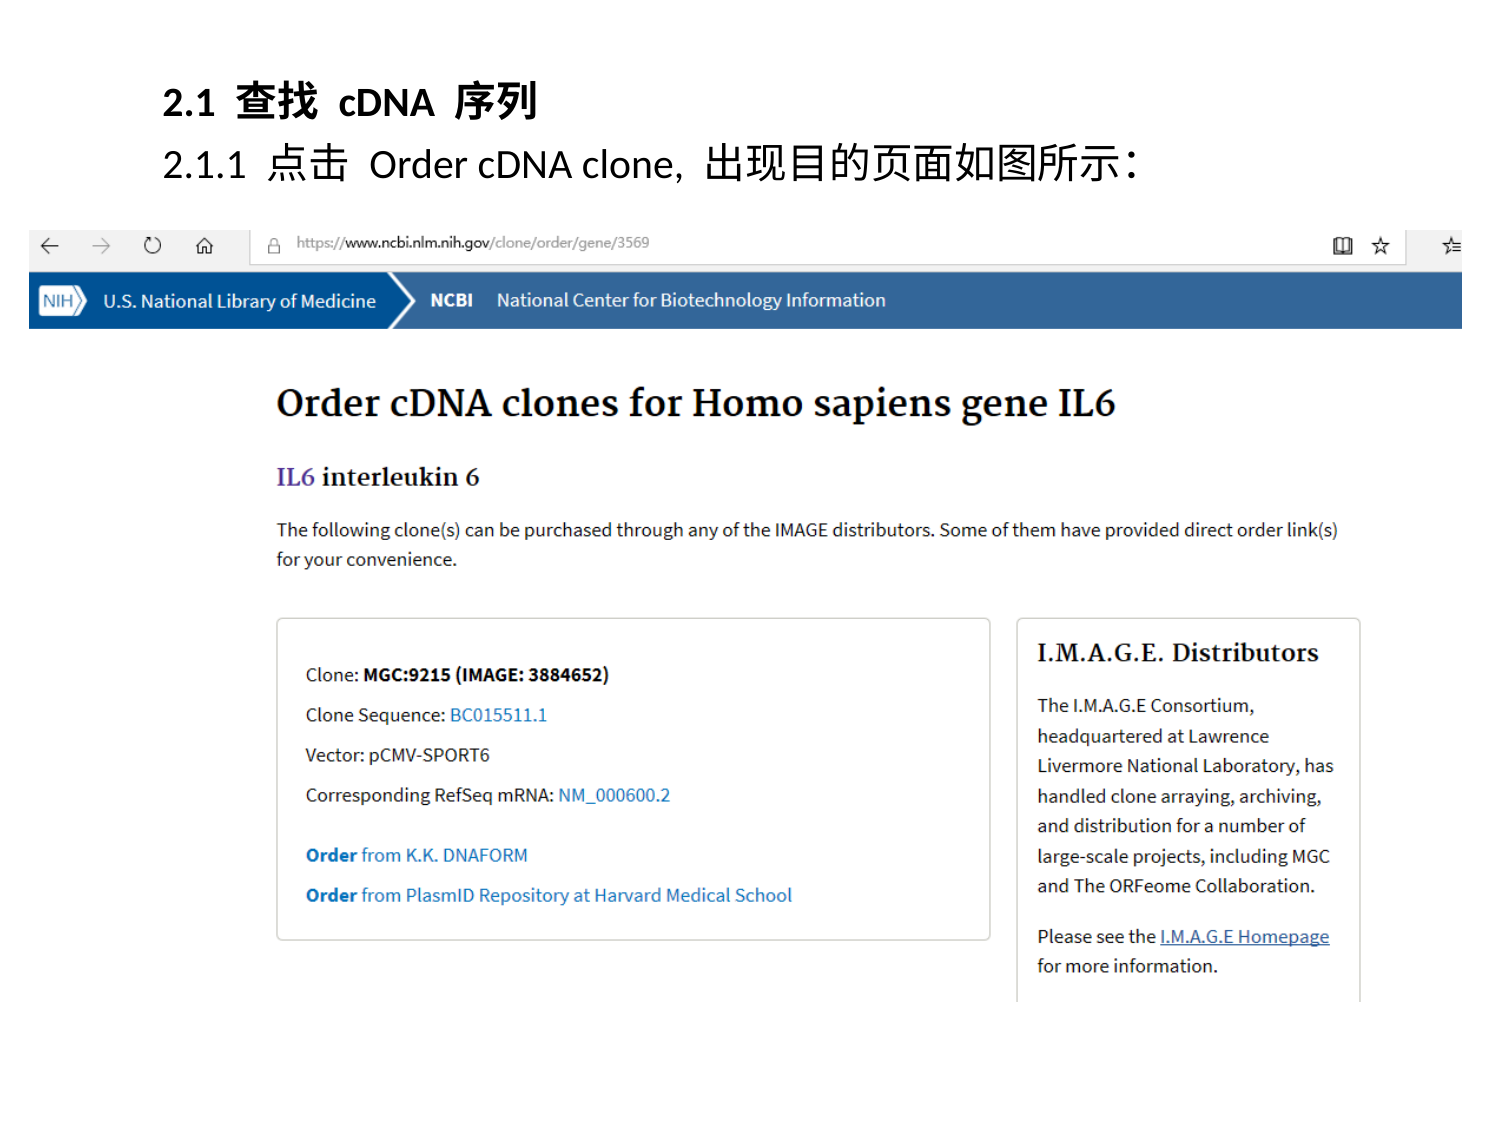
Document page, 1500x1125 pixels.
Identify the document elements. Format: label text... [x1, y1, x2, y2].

text_box 2.1 查找 cDNA 序列 2.1.1 点击 Order cDNA clone, 出现目的页面如图所示： [147, 54, 1306, 228]
picture [29, 229, 1463, 1003]
